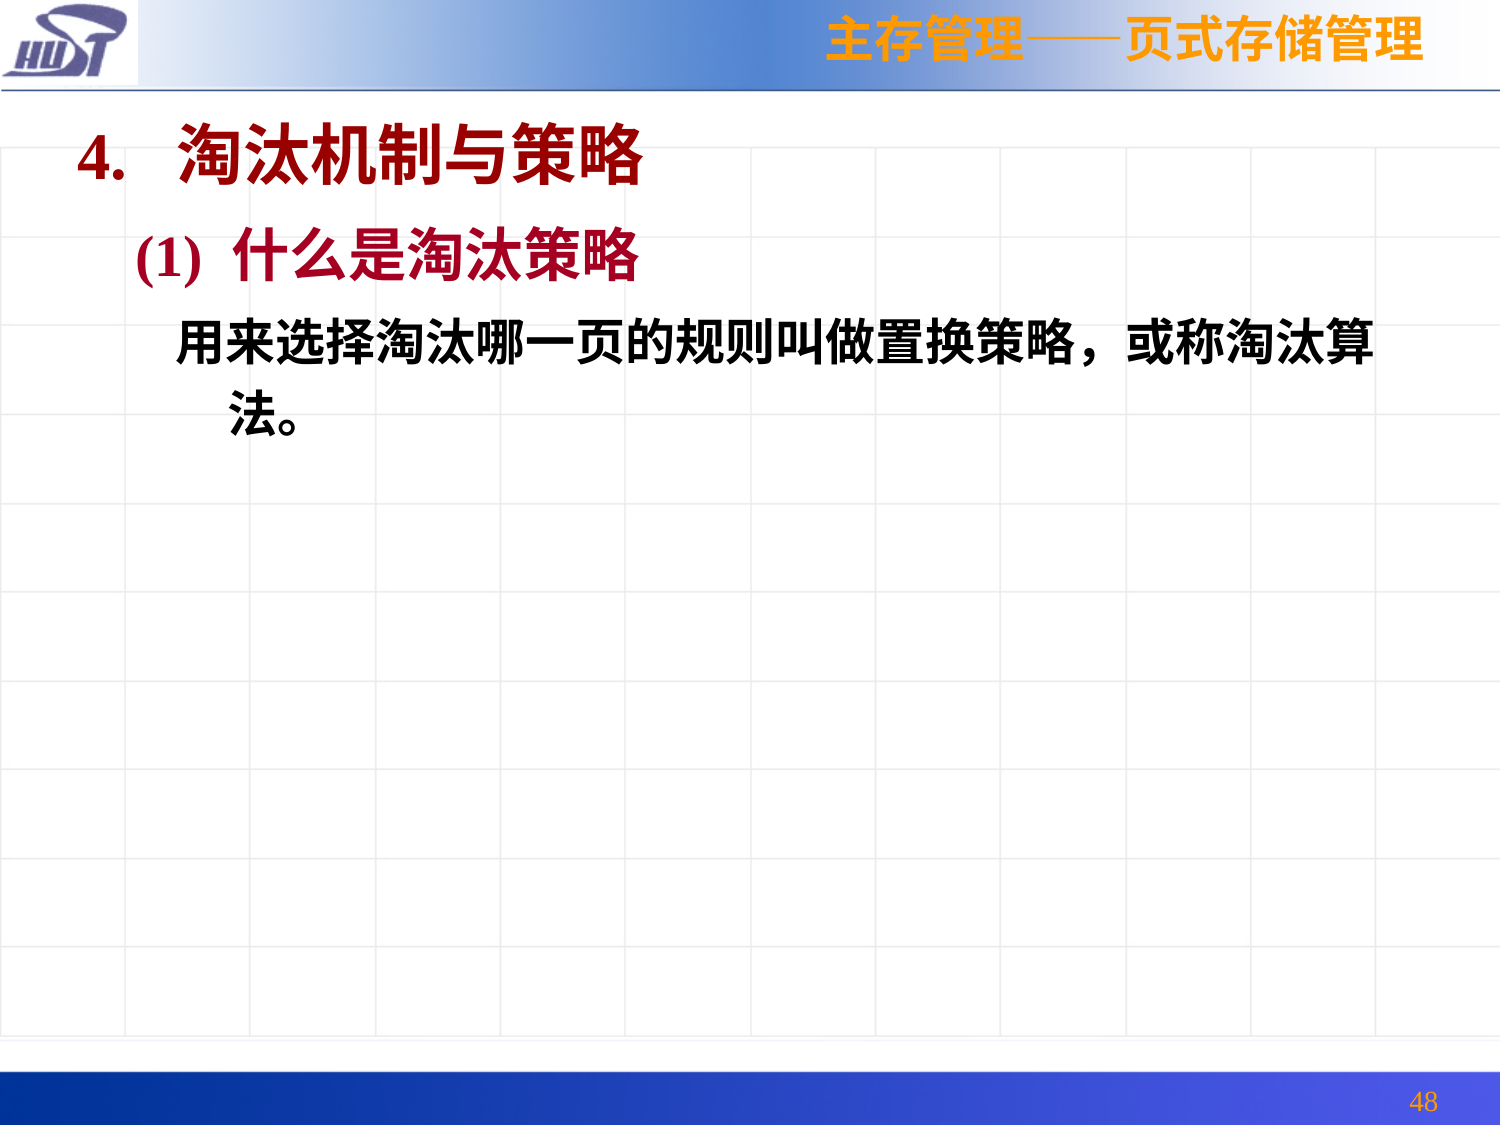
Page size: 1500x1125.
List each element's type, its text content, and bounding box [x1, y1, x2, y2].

text_box 48 [1393, 1067, 1455, 1125]
picture [0, 0, 1500, 1125]
text_box 4. 淘汰机制与策略 (1) 什么是淘汰策略 用来选择淘汰哪一页的规则叫做置换策略，或称淘汰算法。 [62, 89, 1440, 450]
text_box 主存管理——页式存储管理 [62, 6, 1440, 76]
